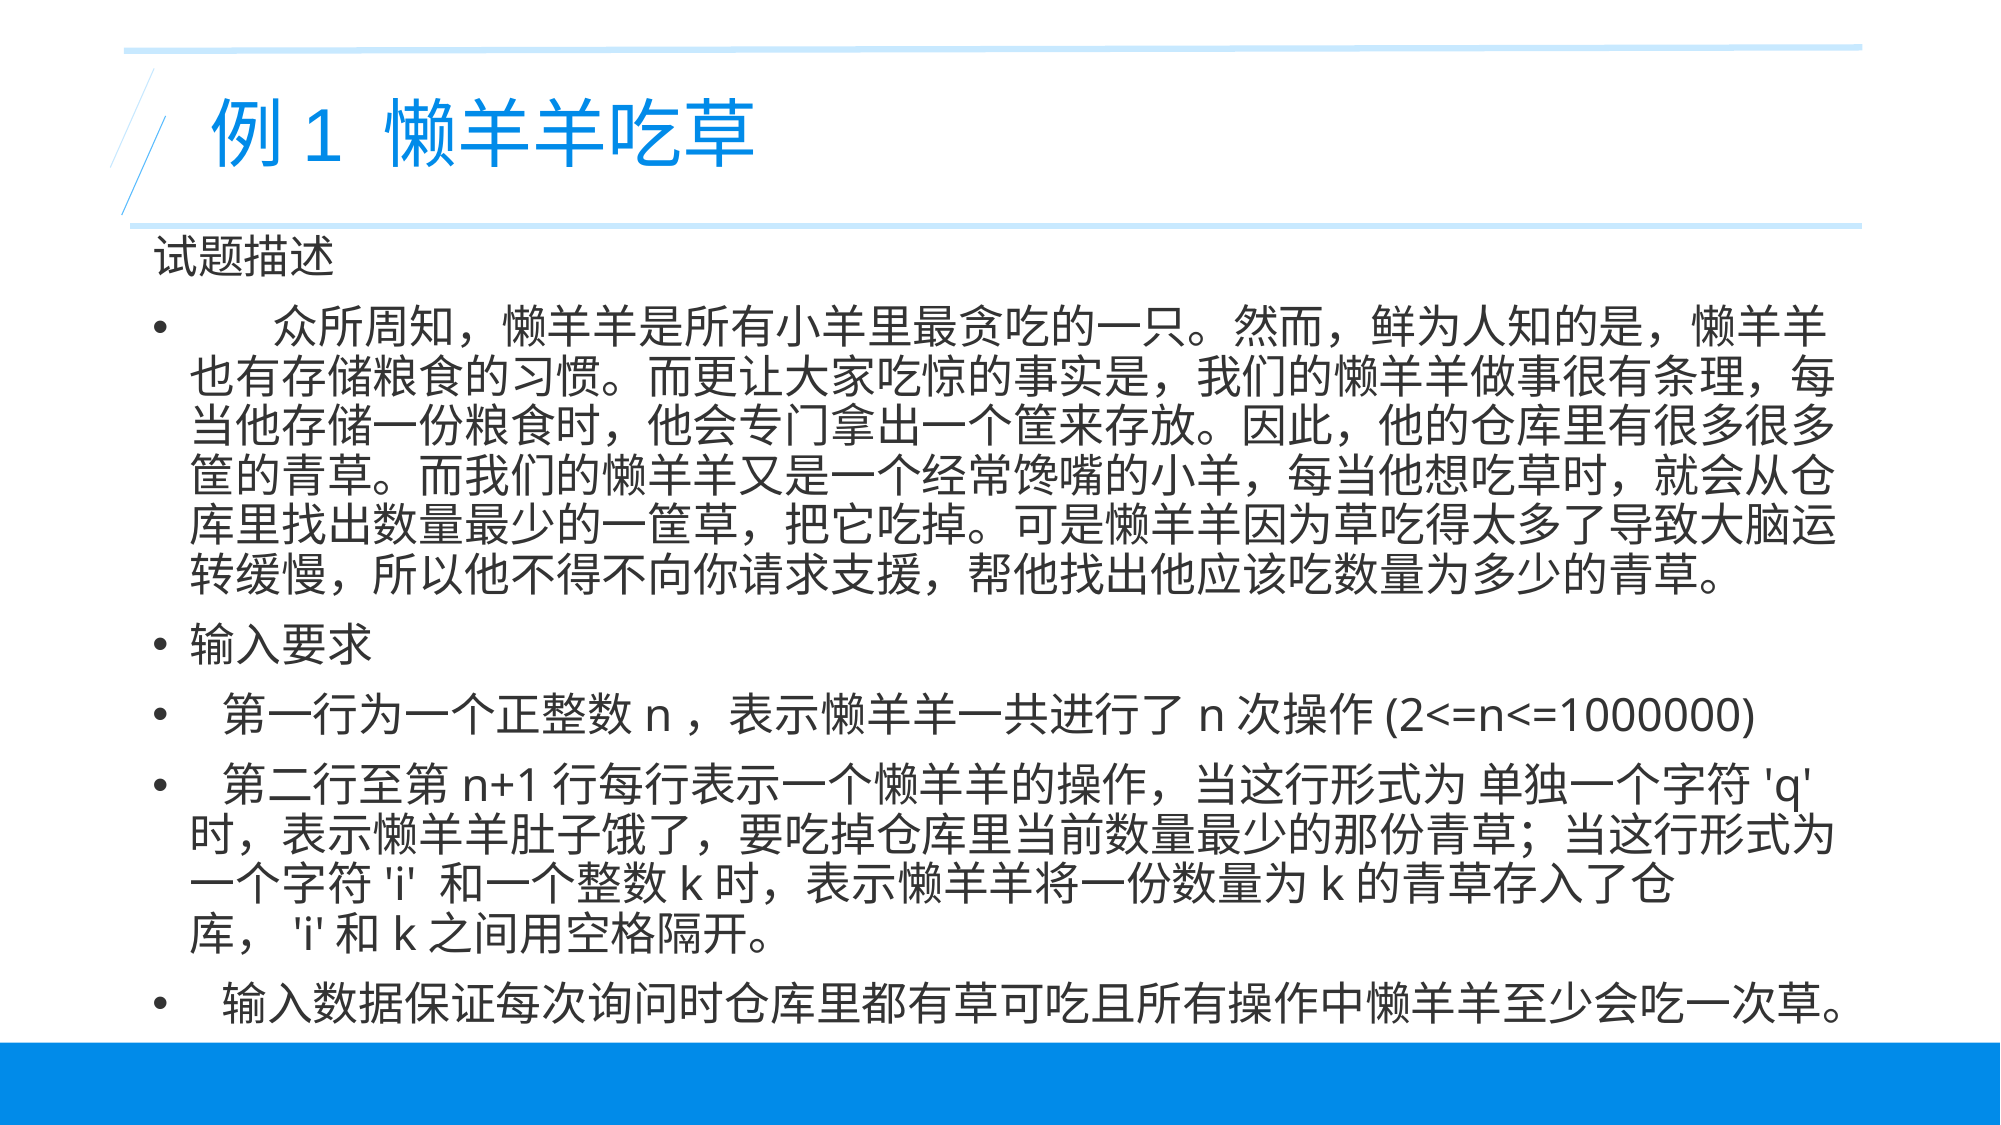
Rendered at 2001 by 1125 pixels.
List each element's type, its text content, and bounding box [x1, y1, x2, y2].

title 例1 懒羊羊吃草 [194, 62, 1863, 212]
list 试题描述 众所周知，懒羊羊是所有小羊里最贪吃的一只。然而，鲜为人知的是，懒羊羊也有存储粮食的习惯。而更让大家吃惊的事实是，我们的懒羊羊做事很有条理，每当他存储一份粮食时，他会专门拿出一个筐来存放。因此，他的仓库里有很多很多筐的青草。而我们的懒羊羊又是一个经常馋嘴的小羊，每当他想吃草时，就会从仓库里找出数量最少的一筐草，把它吃掉。可是懒羊羊因为草吃得太多了导致大脑运转缓慢，所以他不得不向你请求支援，帮他找出他应该吃数量为多少的青草。 输入要求 第一行为一个正整数n，表示懒羊羊一共进行了n次操作(2<=n<=1000000) 第二行至第n+1行每行表示一个懒羊羊的操作，当这行形式为 单独一个字符'q' 时，表示懒羊羊肚子饿了，要吃掉仓库里当前数量最少的那份青草；当这行形式为一个字符'i' 和一个整数k时，表示懒羊羊将一份数量为k的青草存入了仓库，'i'和k之间用空格隔开。 输入数据保证每次询问时仓库里都有草可吃且所有操作中懒羊羊至少会吃一次草。 [137, 226, 1863, 980]
